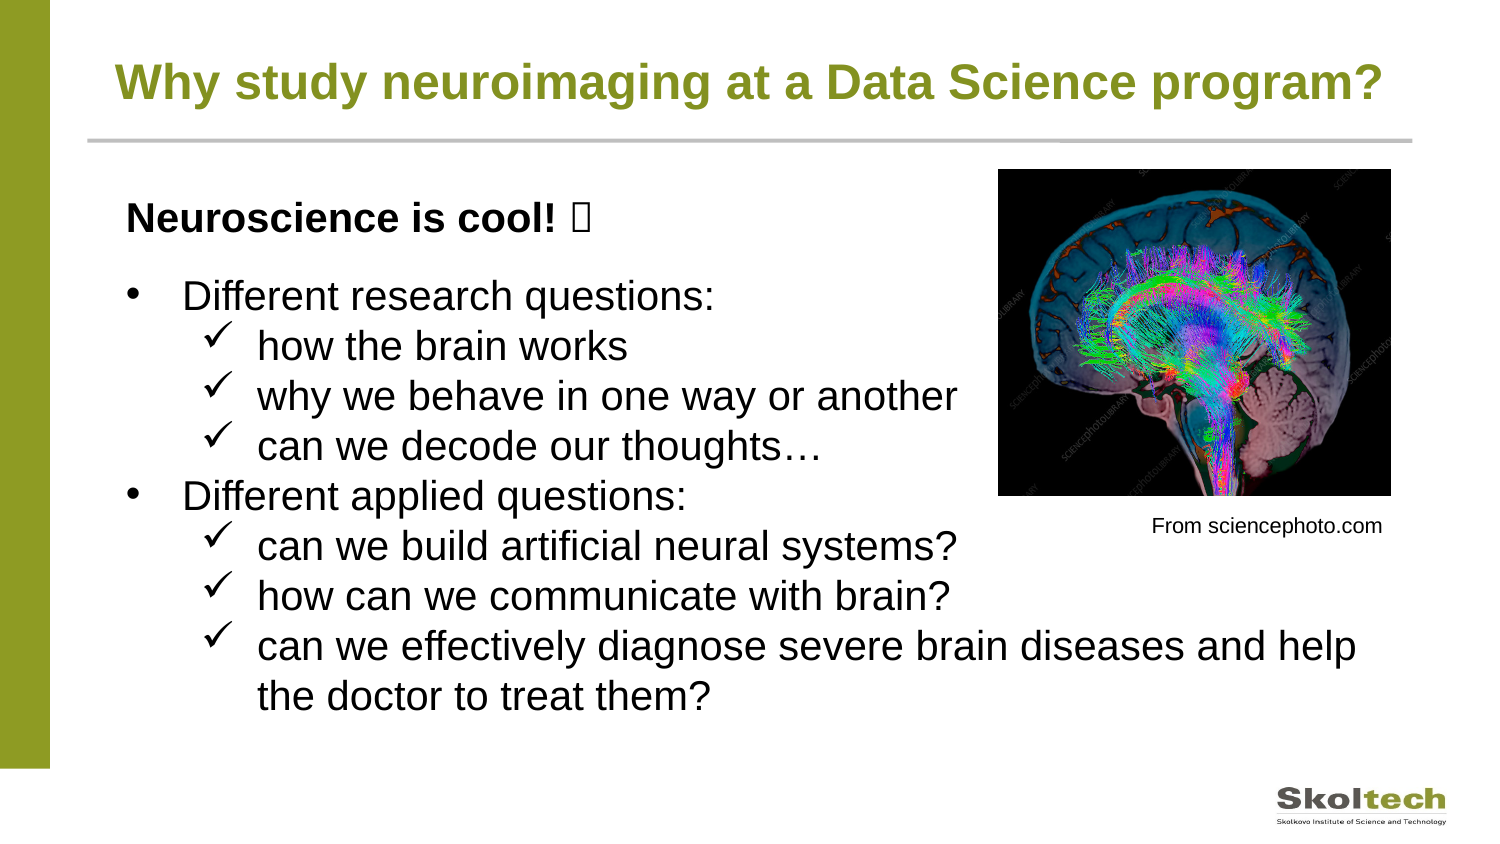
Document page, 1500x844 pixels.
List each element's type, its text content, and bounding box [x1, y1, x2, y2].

text_box From sciencephoto.com [1136, 504, 1398, 546]
text_box Why study neuroimaging at a Data Science program? [100, 38, 1400, 118]
picture [1275, 787, 1450, 826]
text_box Different research questions: how the brain works why we behave in one way or another can we decode our thoughts… Different applied questions: can we build artificial neural systems? how can we communicate with brain? can we effectively diagnose severe brain diseases and help the doctor to treat them? [111, 261, 1378, 727]
picture [998, 168, 1391, 496]
text_box Neuroscience is cool!  [111, 183, 993, 248]
